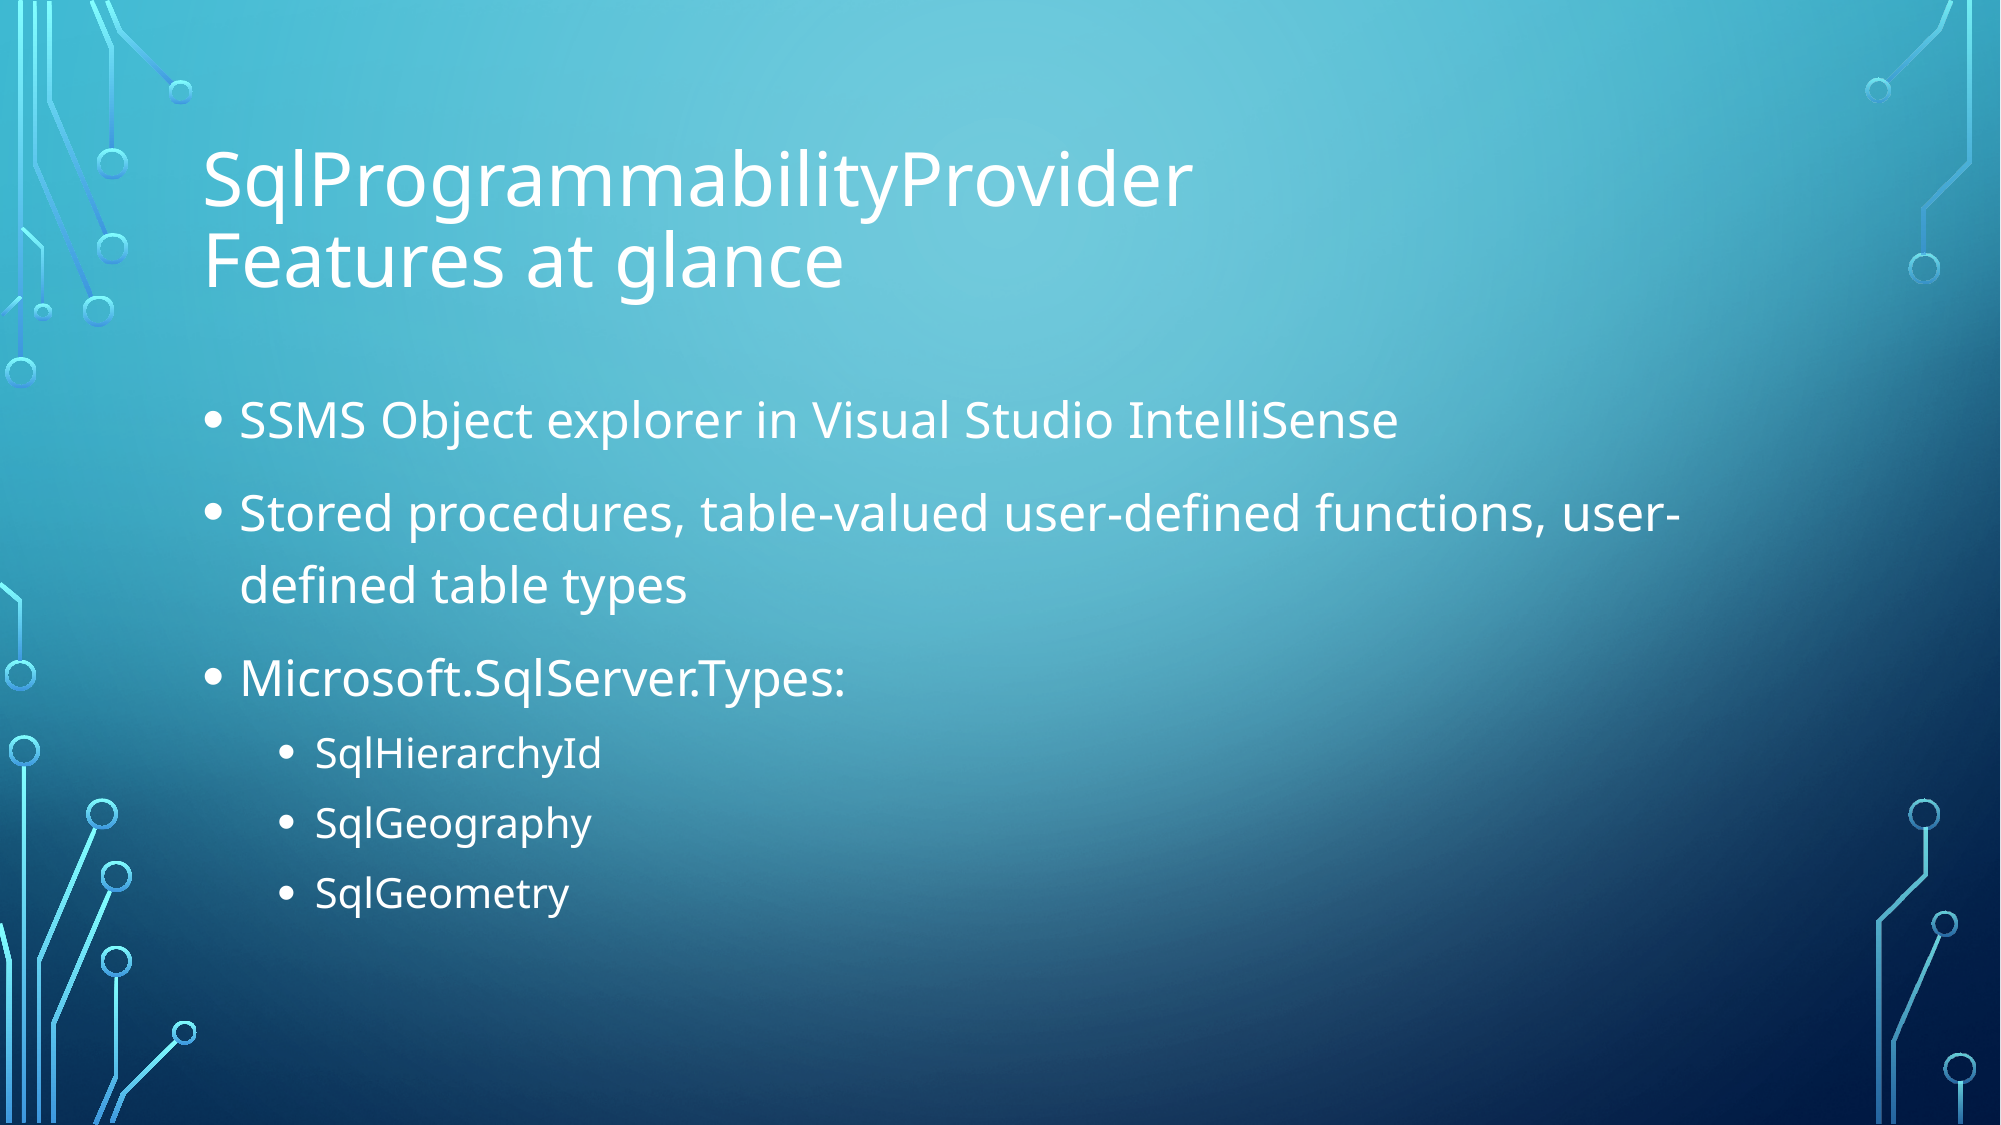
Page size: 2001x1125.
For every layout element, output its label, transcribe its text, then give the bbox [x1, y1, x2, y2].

title SqlProgrammabilityProvider Features at glance [187, 101, 1813, 344]
list SSMS Object explorer in Visual Studio IntelliSense Stored procedures, table-valued user-defined functions, user-defined table types Microsoft.SqlServer.Types: SqlHierarchyId SqlGeography SqlGeometry [187, 369, 1813, 950]
